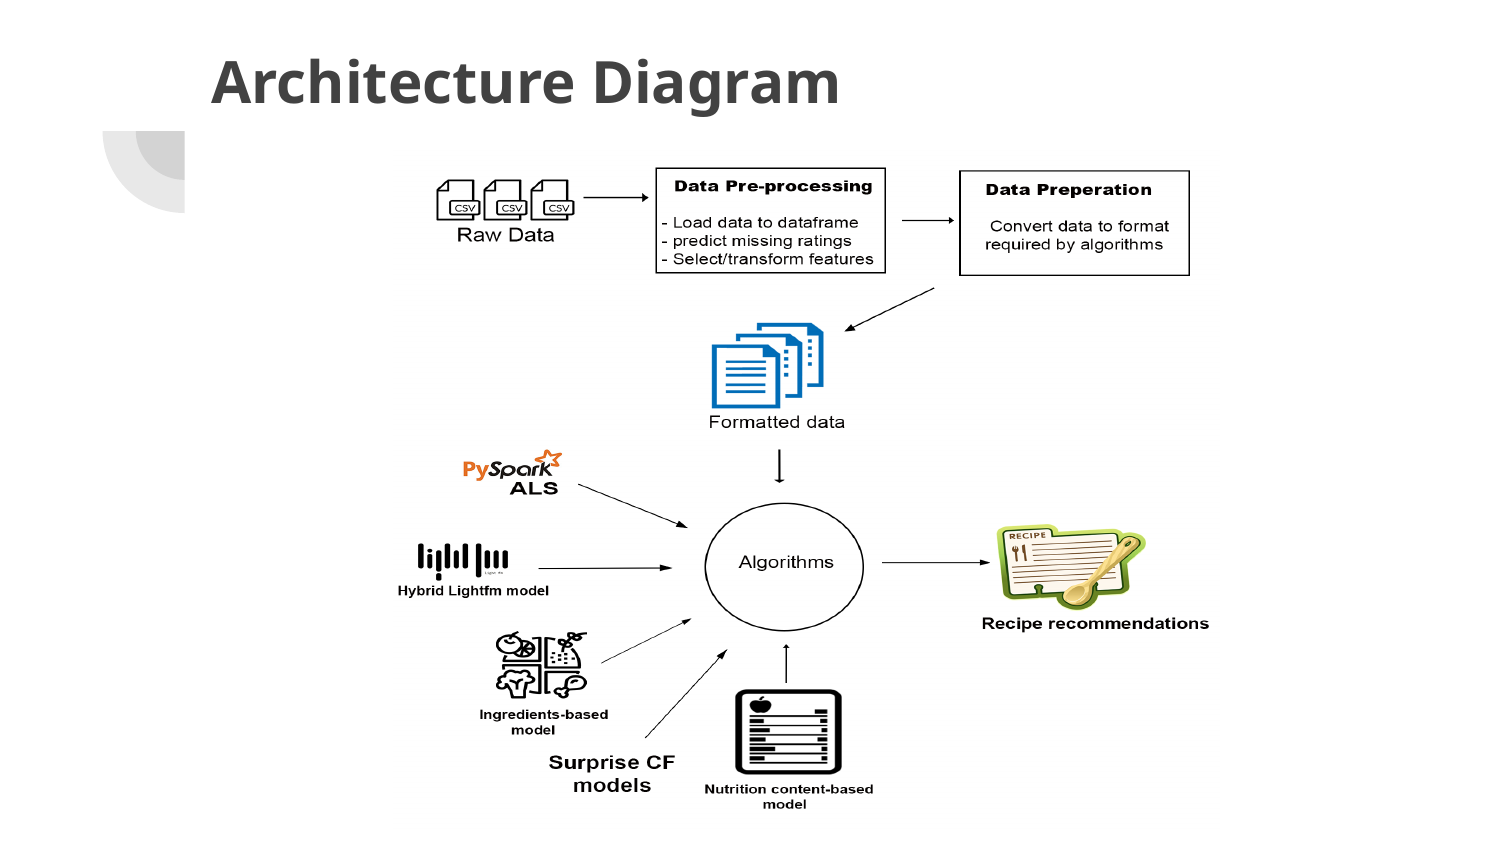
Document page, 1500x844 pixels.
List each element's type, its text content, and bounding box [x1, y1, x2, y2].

title Architecture Diagram [196, 30, 1326, 121]
picture [393, 145, 1220, 829]
